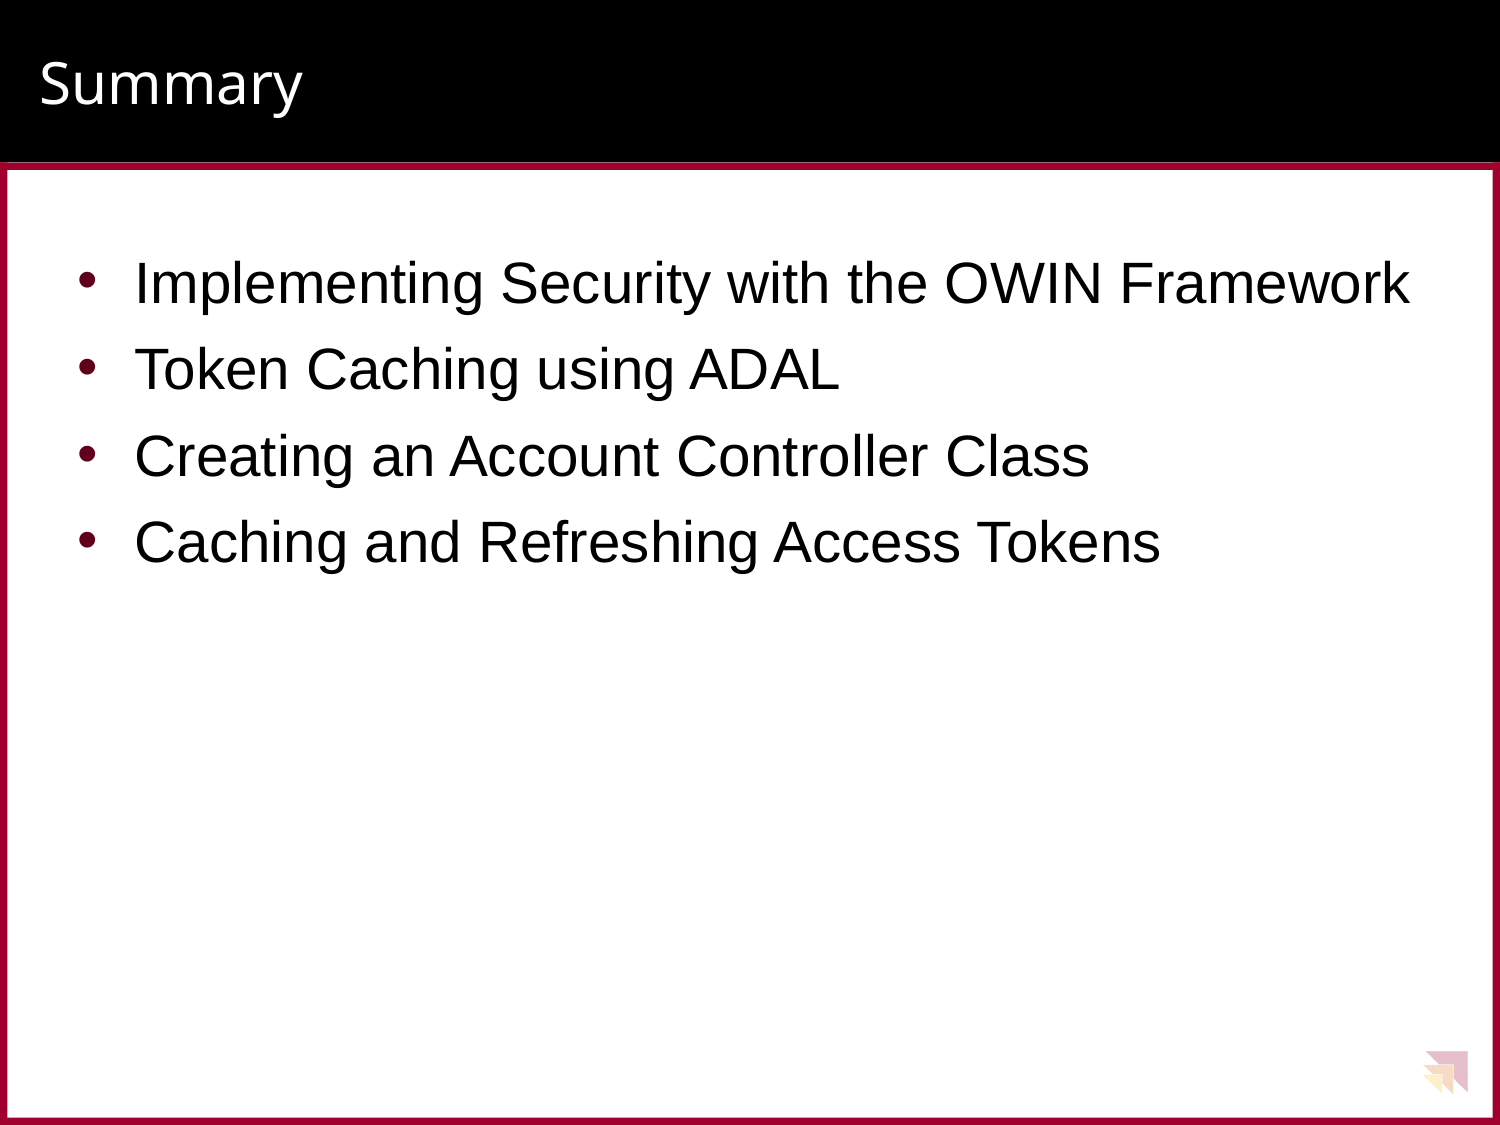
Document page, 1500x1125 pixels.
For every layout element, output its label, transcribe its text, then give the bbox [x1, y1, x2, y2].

list Implementing Security with the OWIN Framework Token Caching using ADAL Creating an Account Controller Class Caching and Refreshing Access Tokens [62, 237, 1438, 1088]
title Summary [24, 12, 1438, 150]
